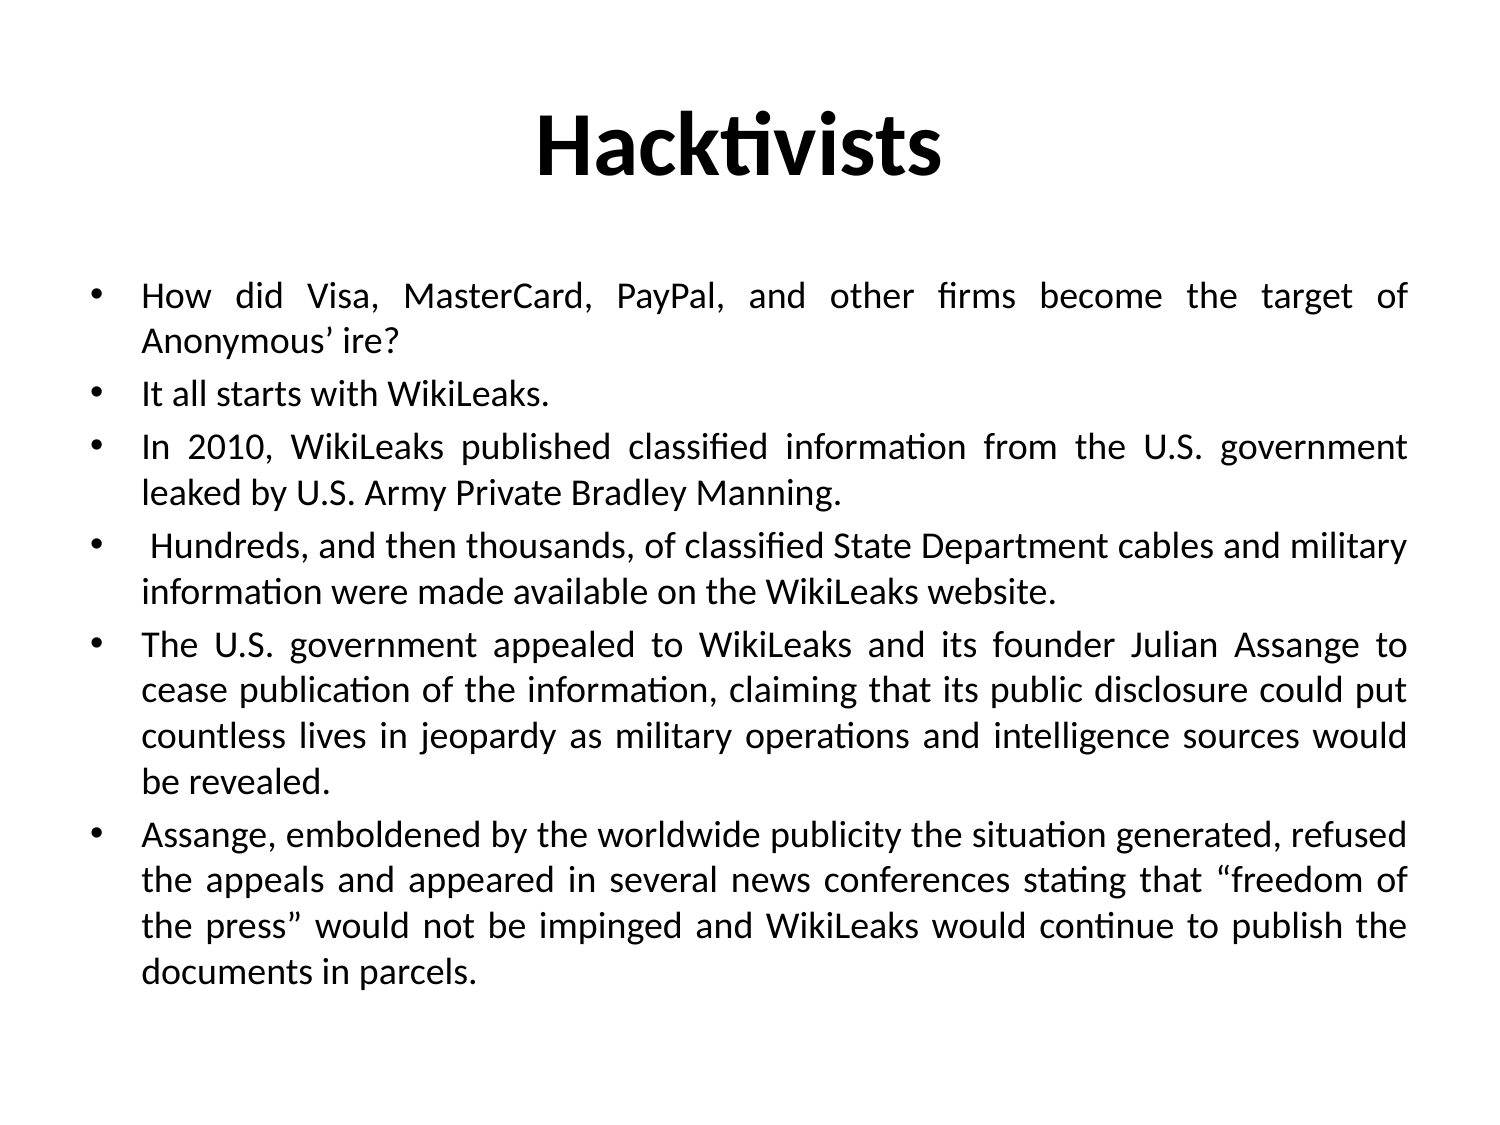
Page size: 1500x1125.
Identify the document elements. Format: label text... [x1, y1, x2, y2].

title Hacktivists [75, 45, 1425, 233]
list How did Visa, MasterCard, PayPal, and other firms become the target of Anonymous’ ire? It all starts with WikiLeaks. In 2010, WikiLeaks published classified information from the U.S. government leaked by U.S. Army Private Bradley Manning. Hundreds, and then thousands, of classified State Department cables and military information were made available on the WikiLeaks website. The U.S. government appealed to WikiLeaks and its founder Julian Assange to cease publication of the information, claiming that its public disclosure could put countless lives in jeopardy as military operations and intelligence sources would be revealed. Assange, emboldened by the worldwide publicity the situation generated, refused the appeals and appeared in several news conferences stating that “freedom of the press” would not be impinged and WikiLeaks would continue to publish the documents in parcels. [75, 262, 1425, 1005]
